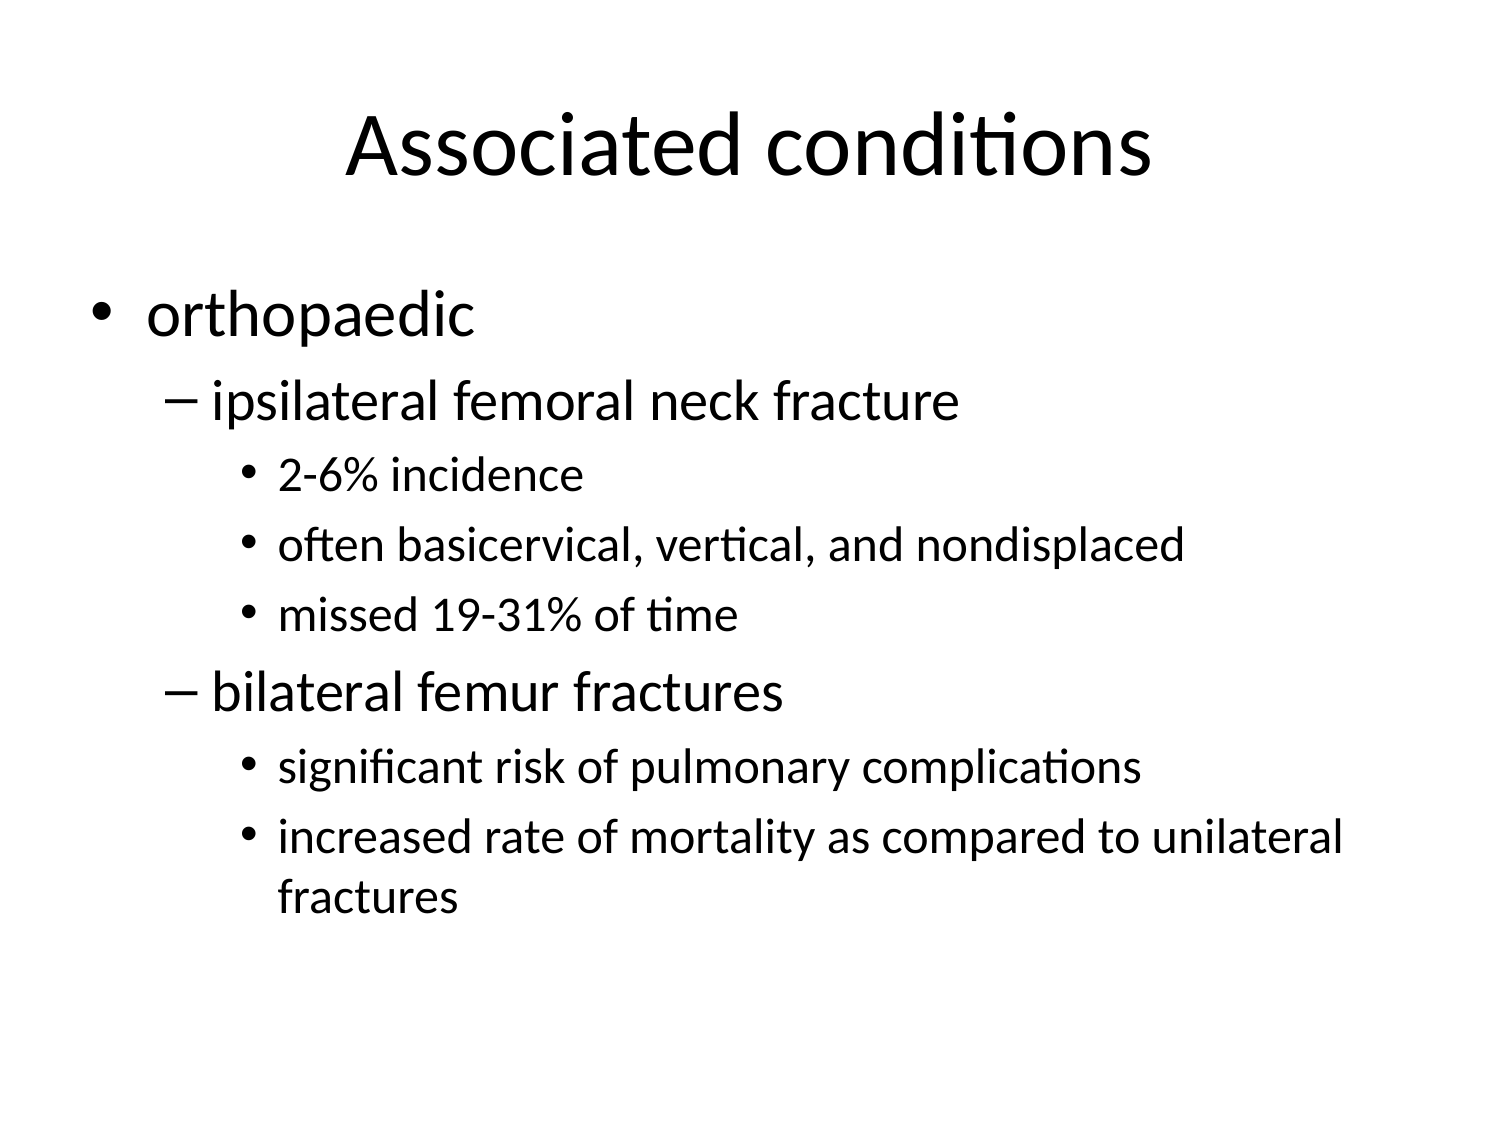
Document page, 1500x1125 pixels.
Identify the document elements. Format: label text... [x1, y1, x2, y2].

list orthopaedic ipsilateral femoral neck fracture 2-6% incidence often basicervical, vertical, and nondisplaced missed 19-31% of time bilateral femur fractures significant risk of pulmonary complications increased rate of mortality as compared to unilateral fractures [75, 262, 1425, 1005]
title Associated conditions [75, 45, 1425, 233]
